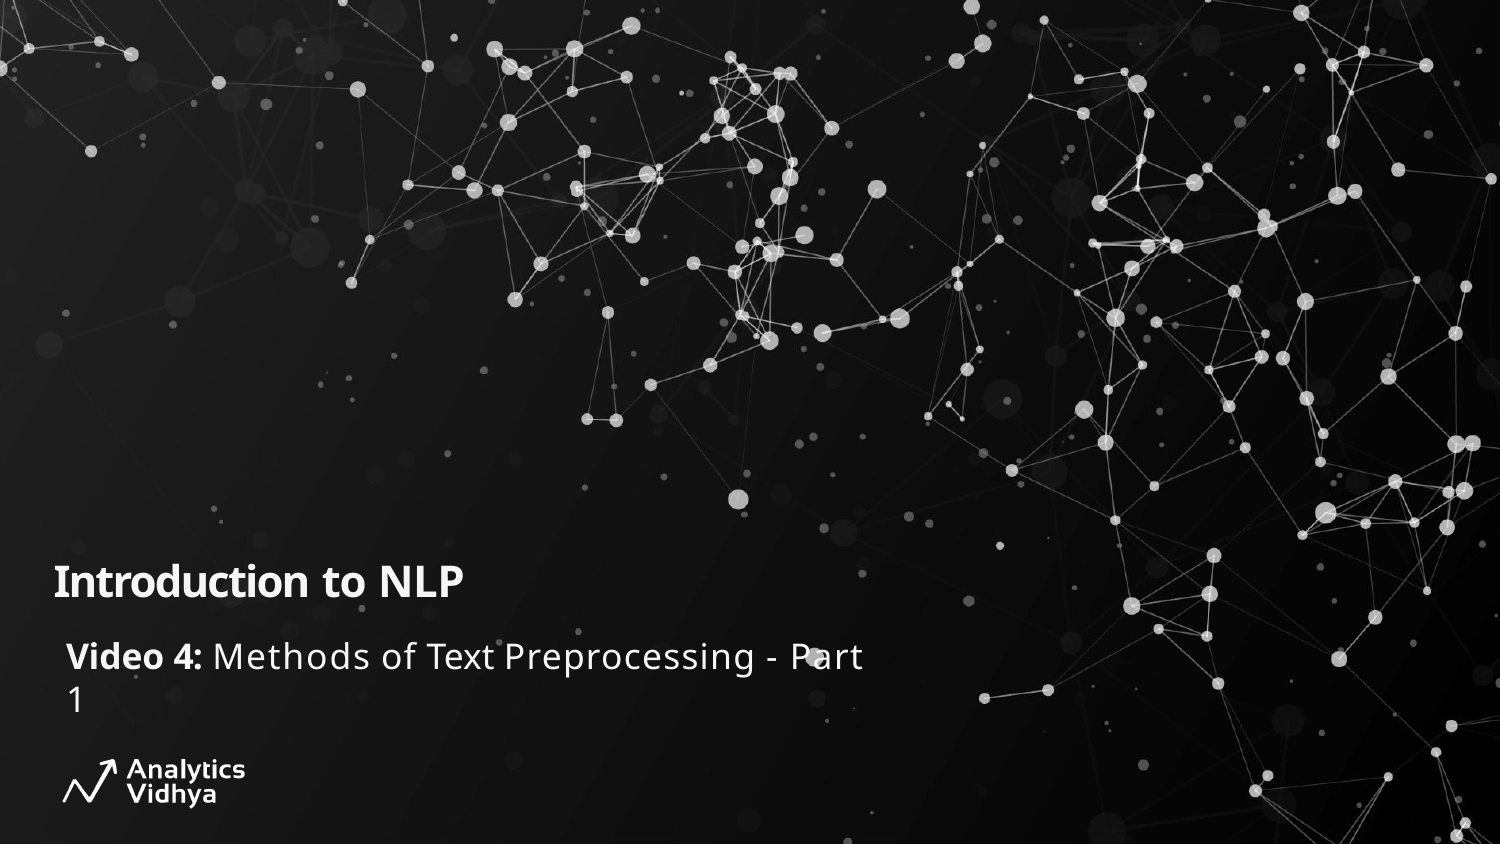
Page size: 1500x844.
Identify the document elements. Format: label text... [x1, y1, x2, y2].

picture [0, 0, 1500, 844]
text_box Introduction to NLP Video 4: Methods of Text Preprocessing - Part 1 [51, 551, 865, 720]
